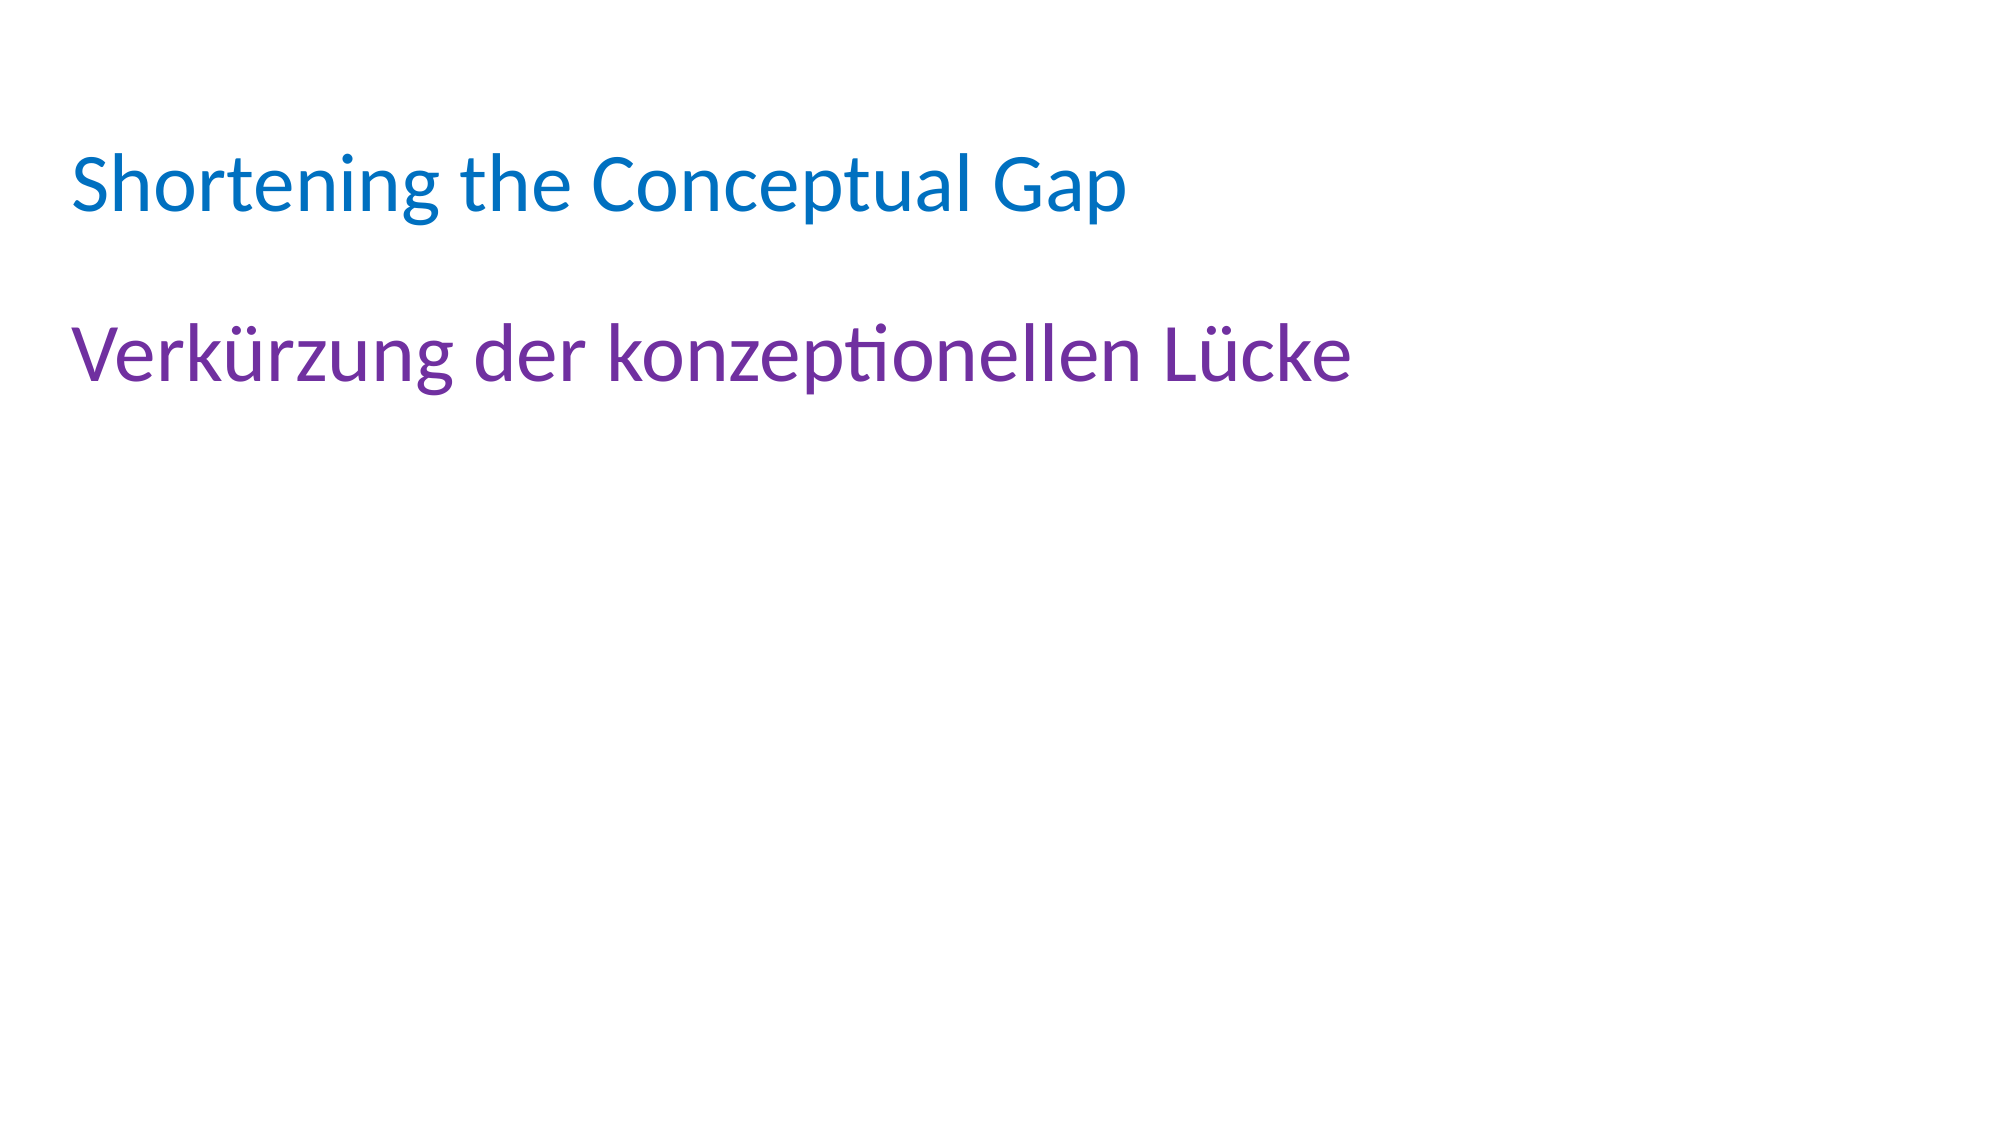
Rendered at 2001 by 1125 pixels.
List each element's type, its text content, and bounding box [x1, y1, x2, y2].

text_box Shortening the Conceptual Gap Verkürzung der konzeptionellen Lücke [56, 120, 1944, 406]
